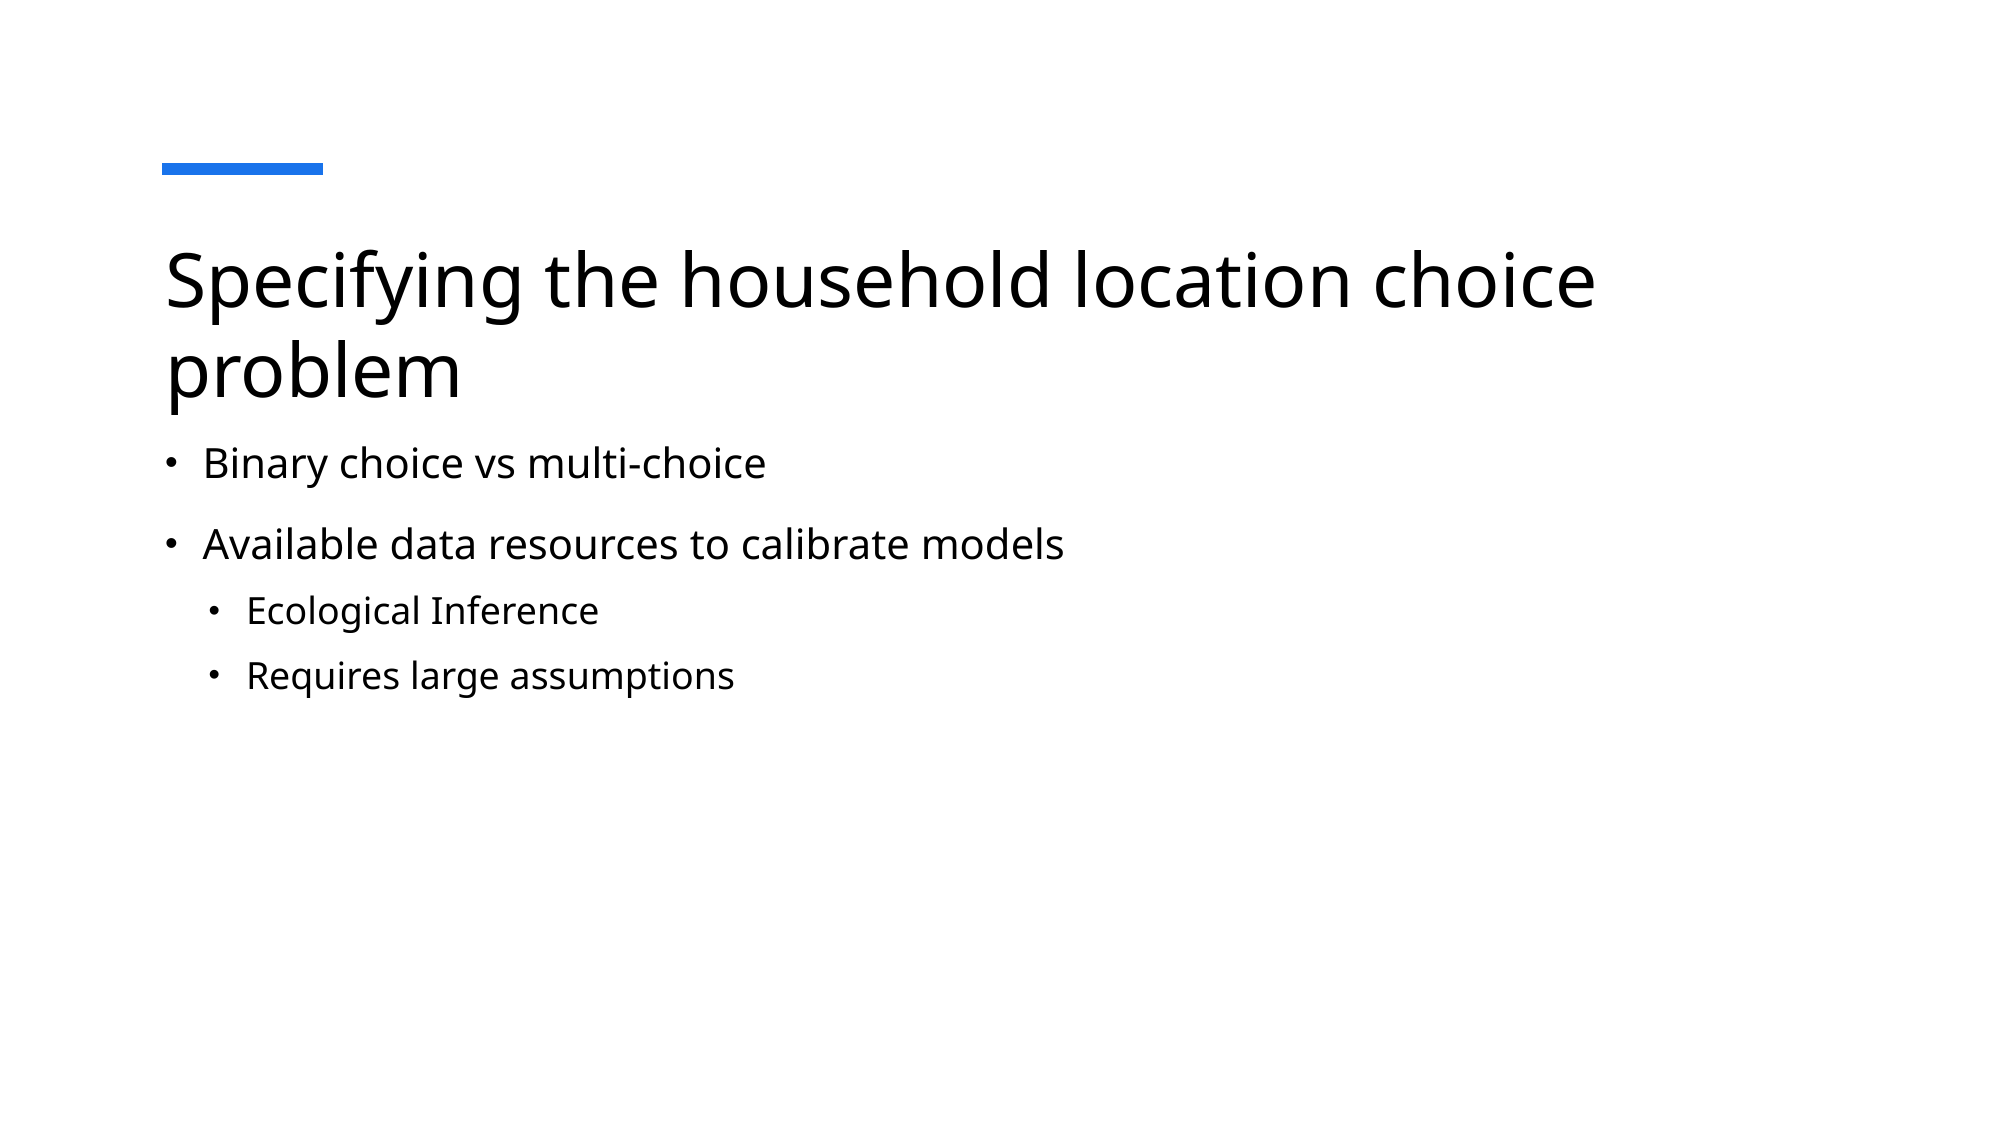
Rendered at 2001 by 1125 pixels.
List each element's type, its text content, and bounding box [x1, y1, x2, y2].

title Specifying the household location choice problem [150, 224, 1850, 419]
list Binary choice vs multi-choice Available data resources to calibrate models Ecological Inference Requires large assumptions [150, 419, 1850, 975]
